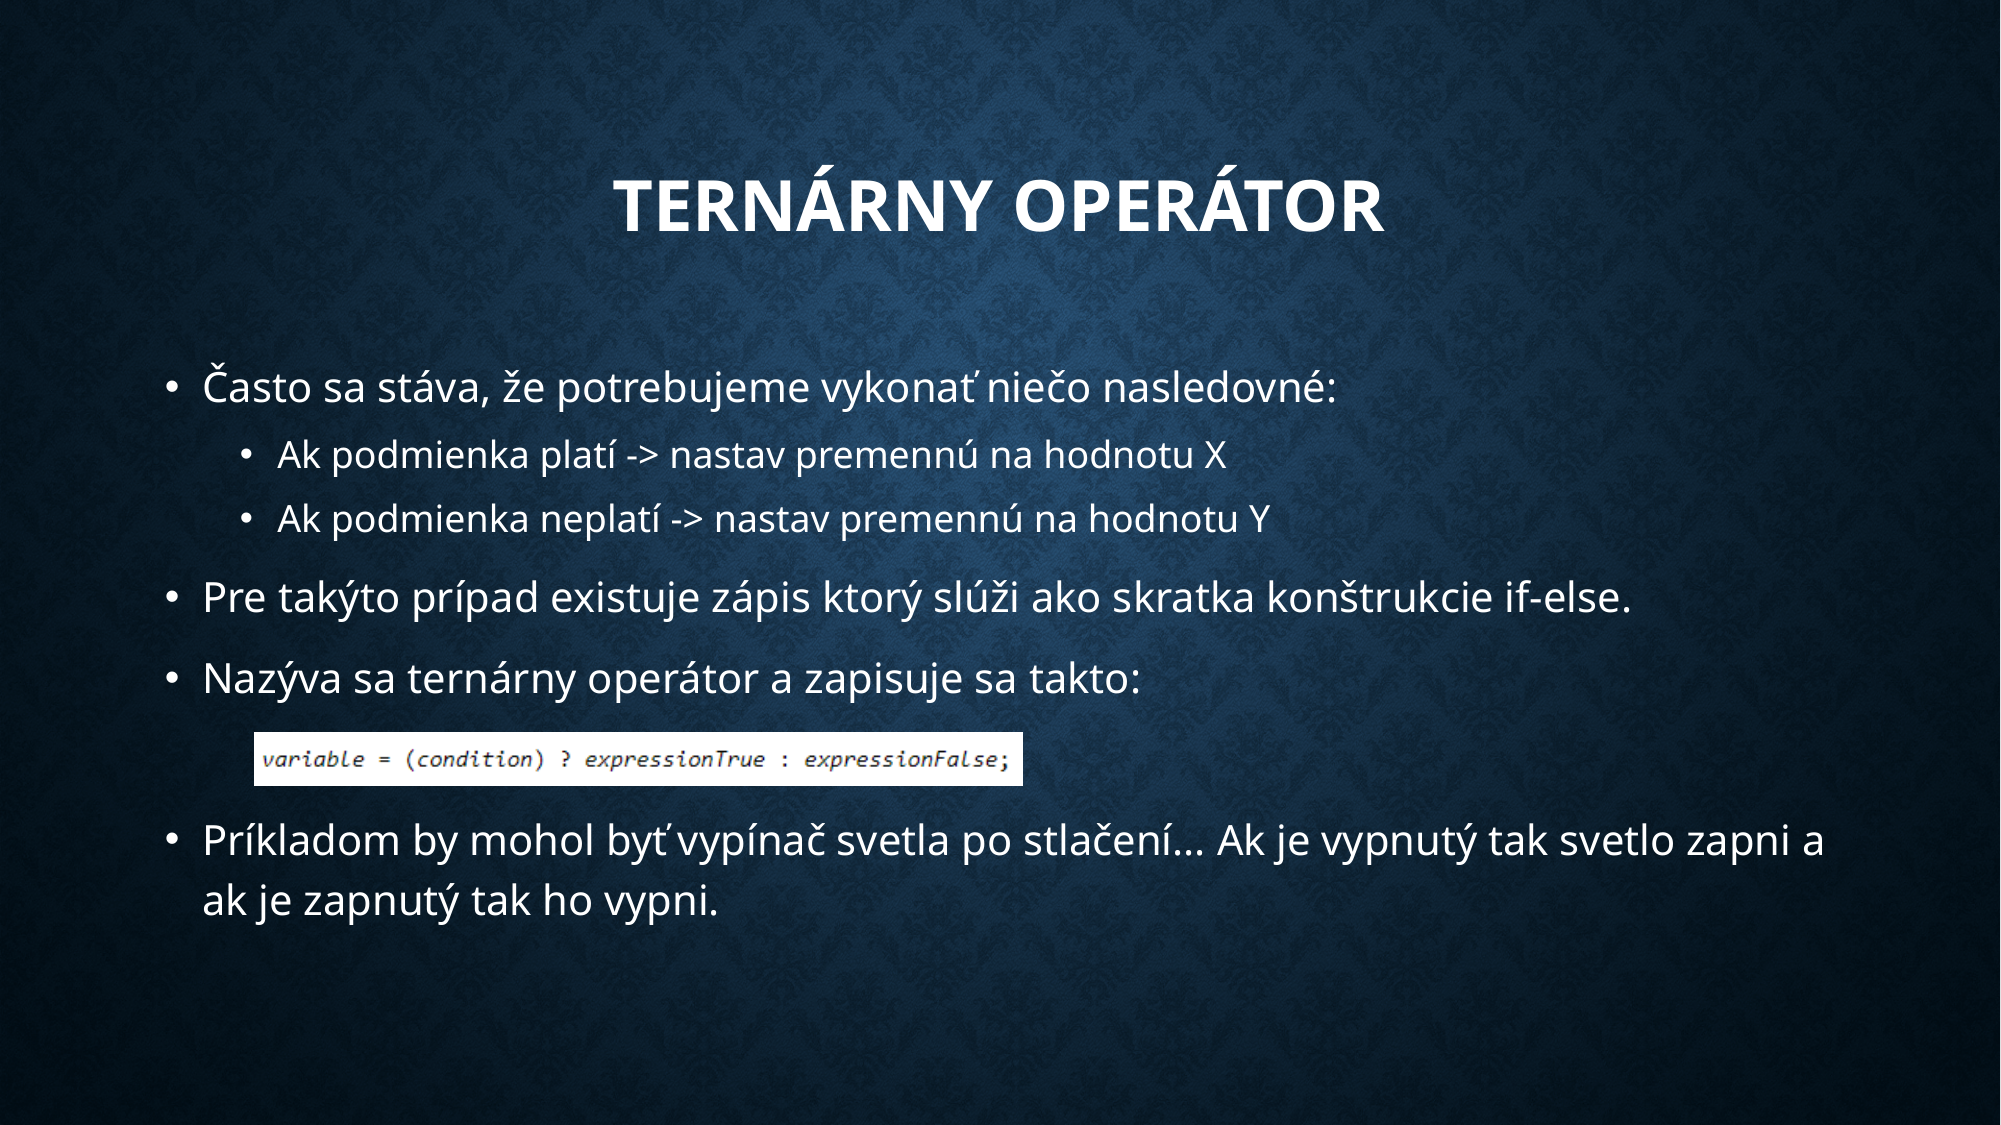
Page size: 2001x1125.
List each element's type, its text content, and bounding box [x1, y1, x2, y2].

title Ternárny operátor [149, 99, 1849, 318]
list Často sa stáva, že potrebujeme vykonať niečo nasledovné: Ak podmienka platí -> nastav premennú na hodnotu X Ak podmienka neplatí -> nastav premennú na hodnotu Y Pre takýto prípad existuje zápis ktorý slúži ako skratka konštrukcie if-else. Nazýva sa ternárny operátor a zapisuje sa takto: Príkladom by mohol byť vypínač svetla po stlačení... Ak je vypnutý tak svetlo zapni a ak je zapnutý tak ho vypni. [149, 343, 1849, 950]
picture [254, 731, 1023, 787]
